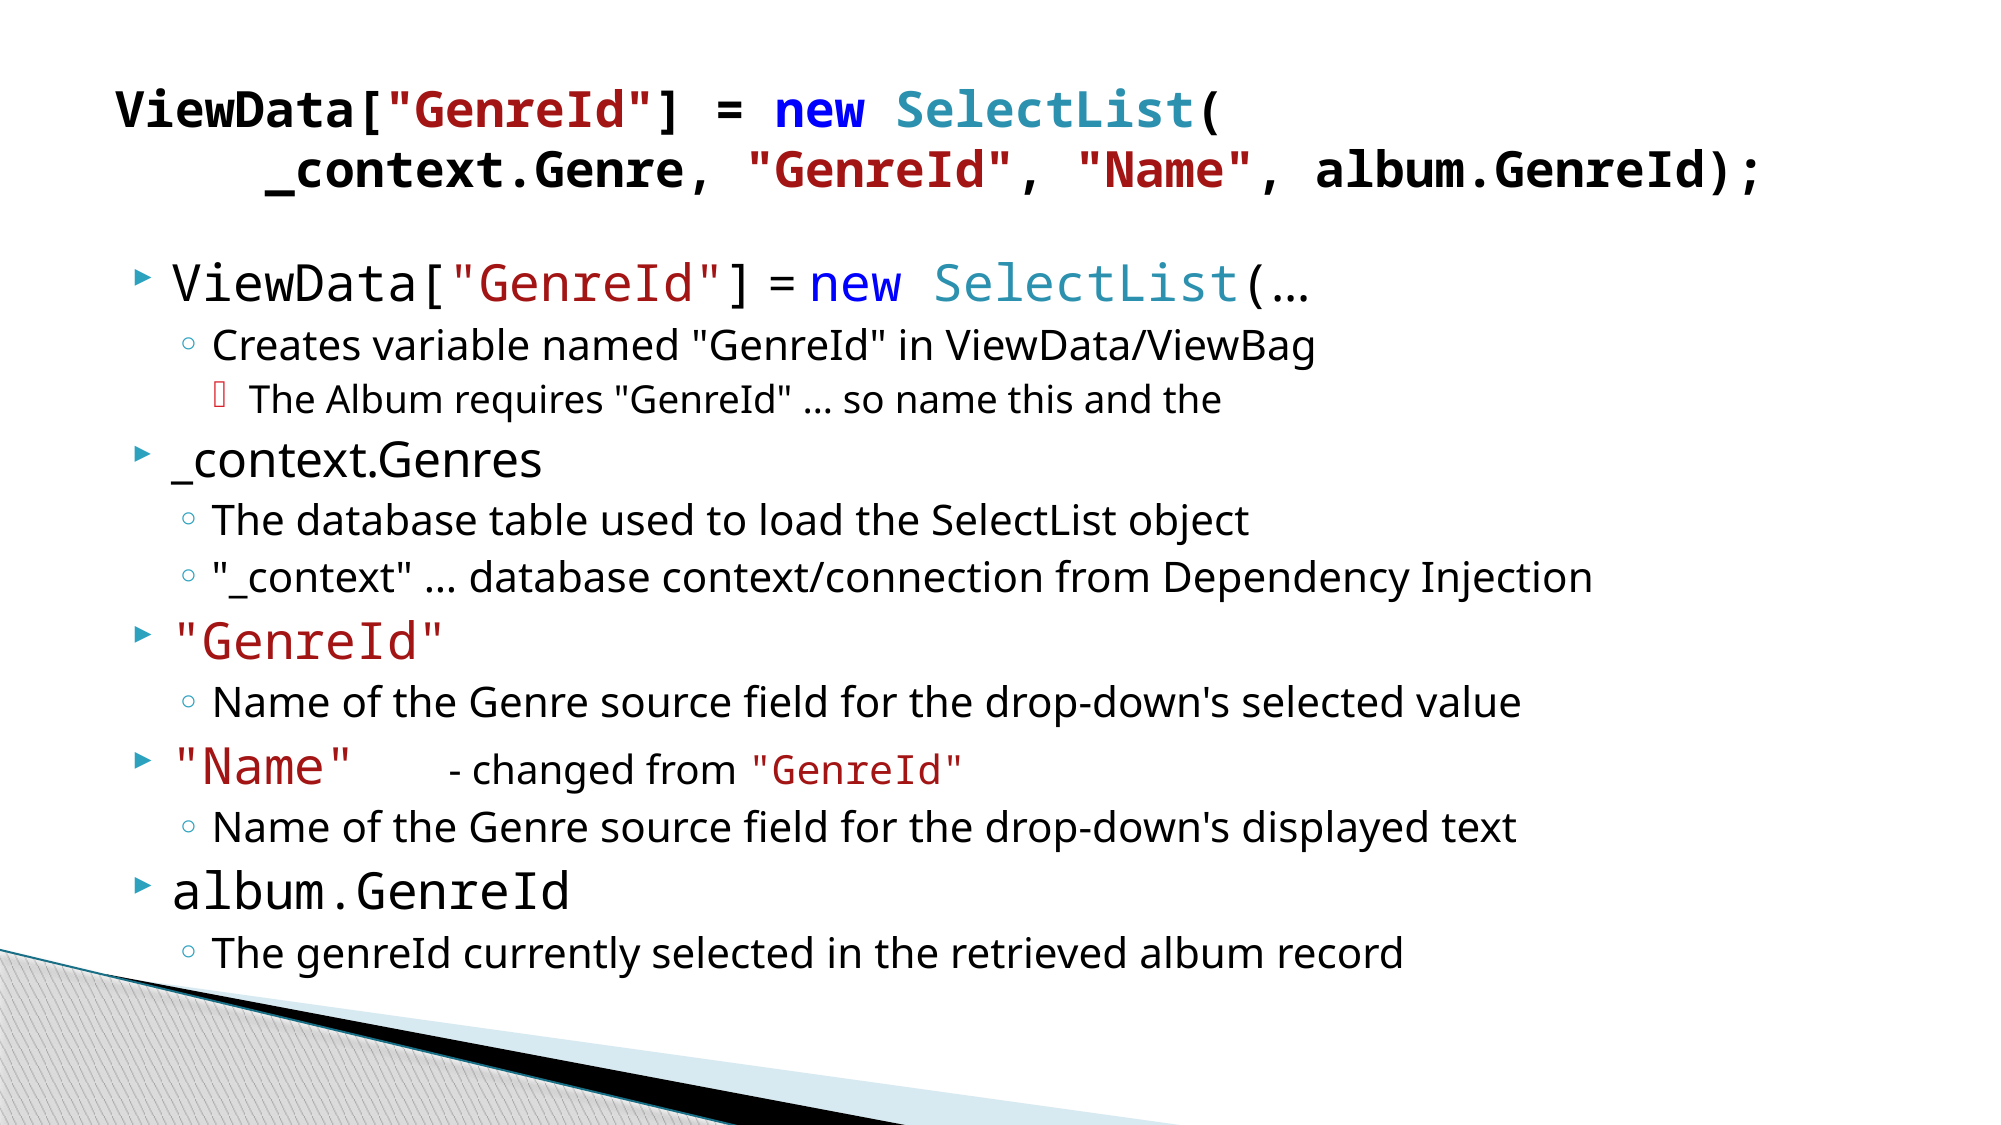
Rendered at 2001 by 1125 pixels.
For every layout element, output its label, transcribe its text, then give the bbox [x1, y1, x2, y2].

list ViewData["GenreId"] = new SelectList(… Creates variable named "GenreId" in ViewData/ViewBag The Album requires "GenreId" … so name this and the _context.Genres The database table used to load the SelectList object "_context" … database context/connection from Dependency Injection "GenreId" Name of the Genre source field for the drop-down's selected value "Name" - changed from "GenreId" Name of the Genre source field for the drop-down's displayed text album.GenreId The genreId currently selected in the retrieved album record [99, 243, 1900, 986]
title ViewData["GenreId"] = new SelectList( _context.Genre, "GenreId", "Name", album.GenreId); [99, 43, 1900, 232]
